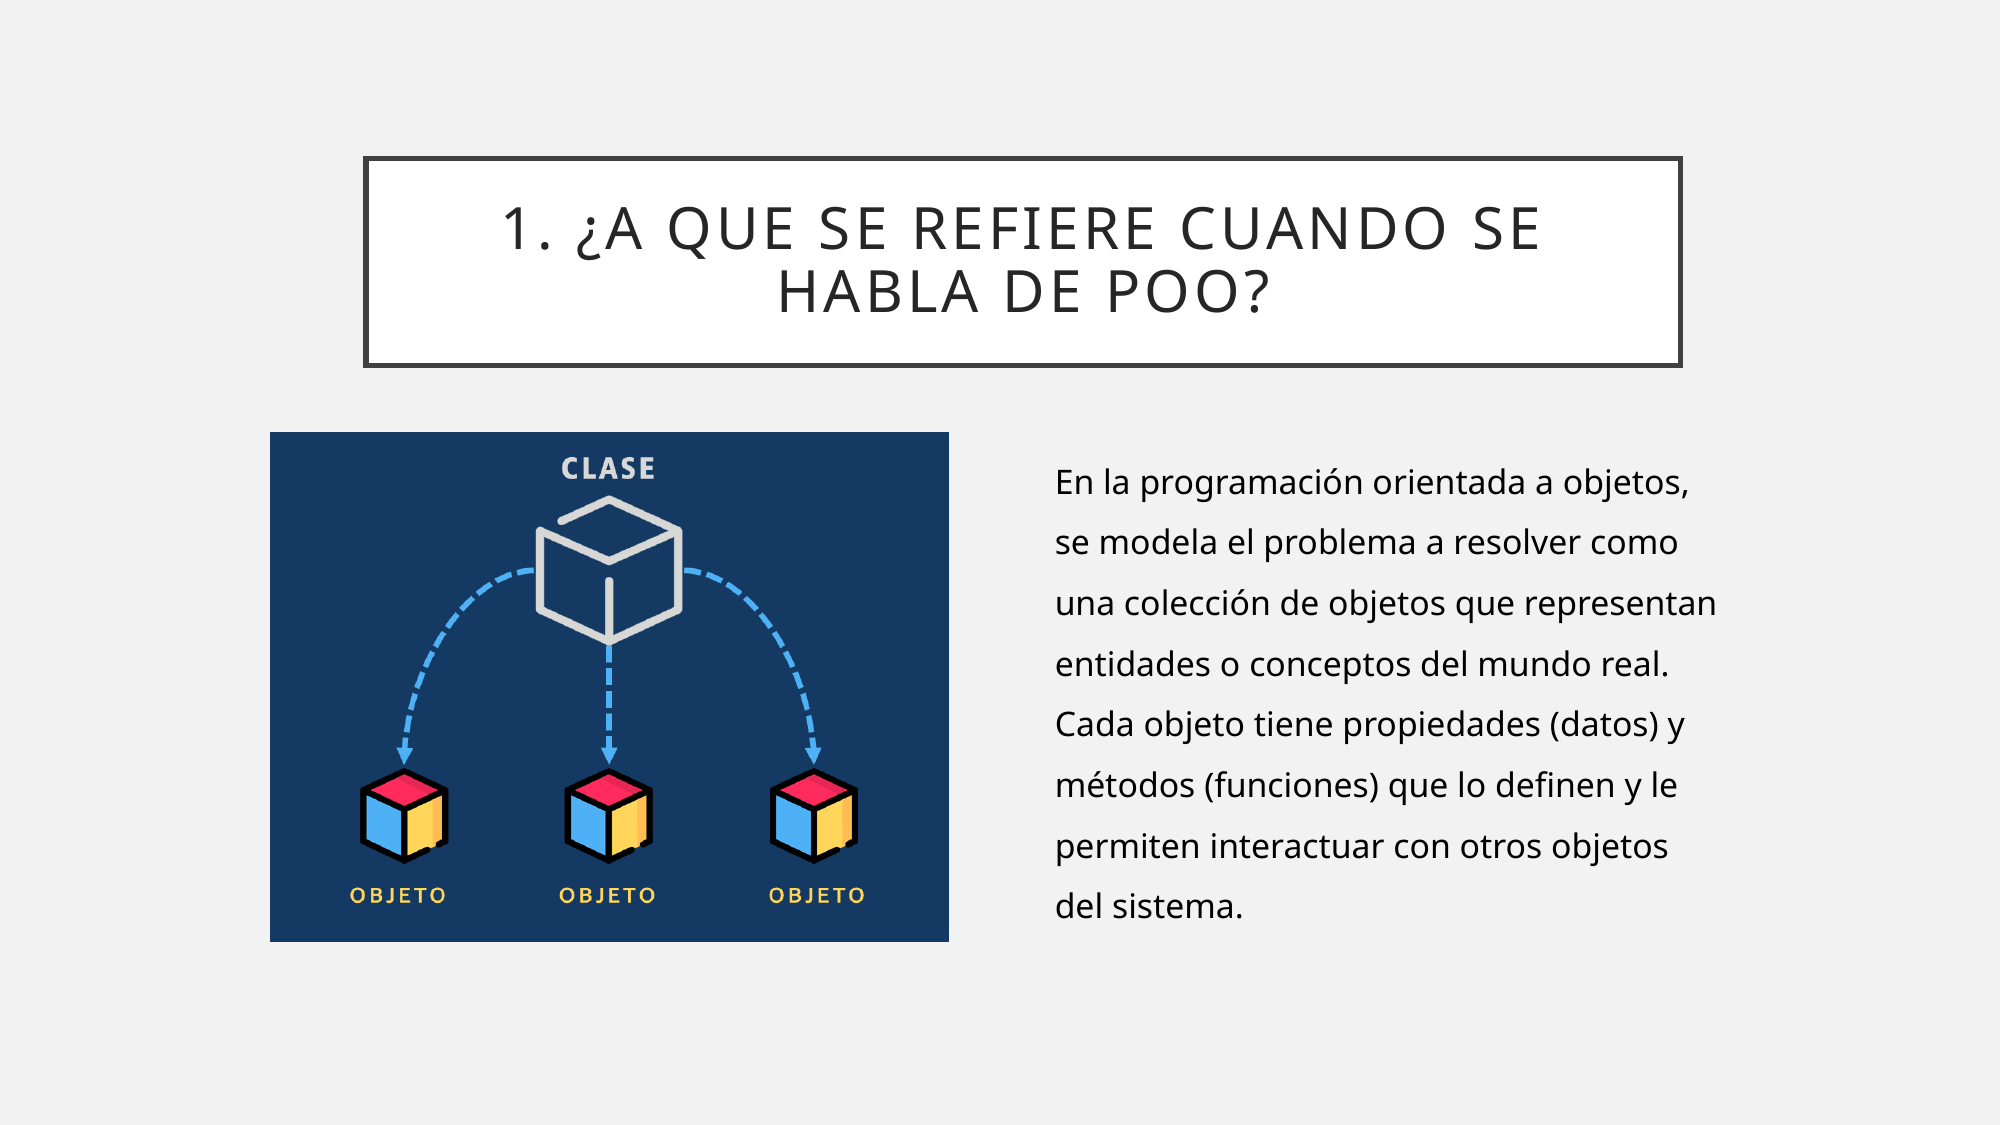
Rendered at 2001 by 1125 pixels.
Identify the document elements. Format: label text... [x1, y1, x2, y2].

title 1. ¿A que se refiere cuando se habla de POO? [363, 156, 1683, 368]
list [270, 432, 949, 942]
list En la programación orientada a objetos, se modela el problema a resolver como una colección de objetos que representan entidades o conceptos del mundo real. Cada objeto tiene propiedades (datos) y métodos (funciones) que lo definen y le permiten interactuar con otros objetos del sistema. [1039, 432, 1741, 942]
